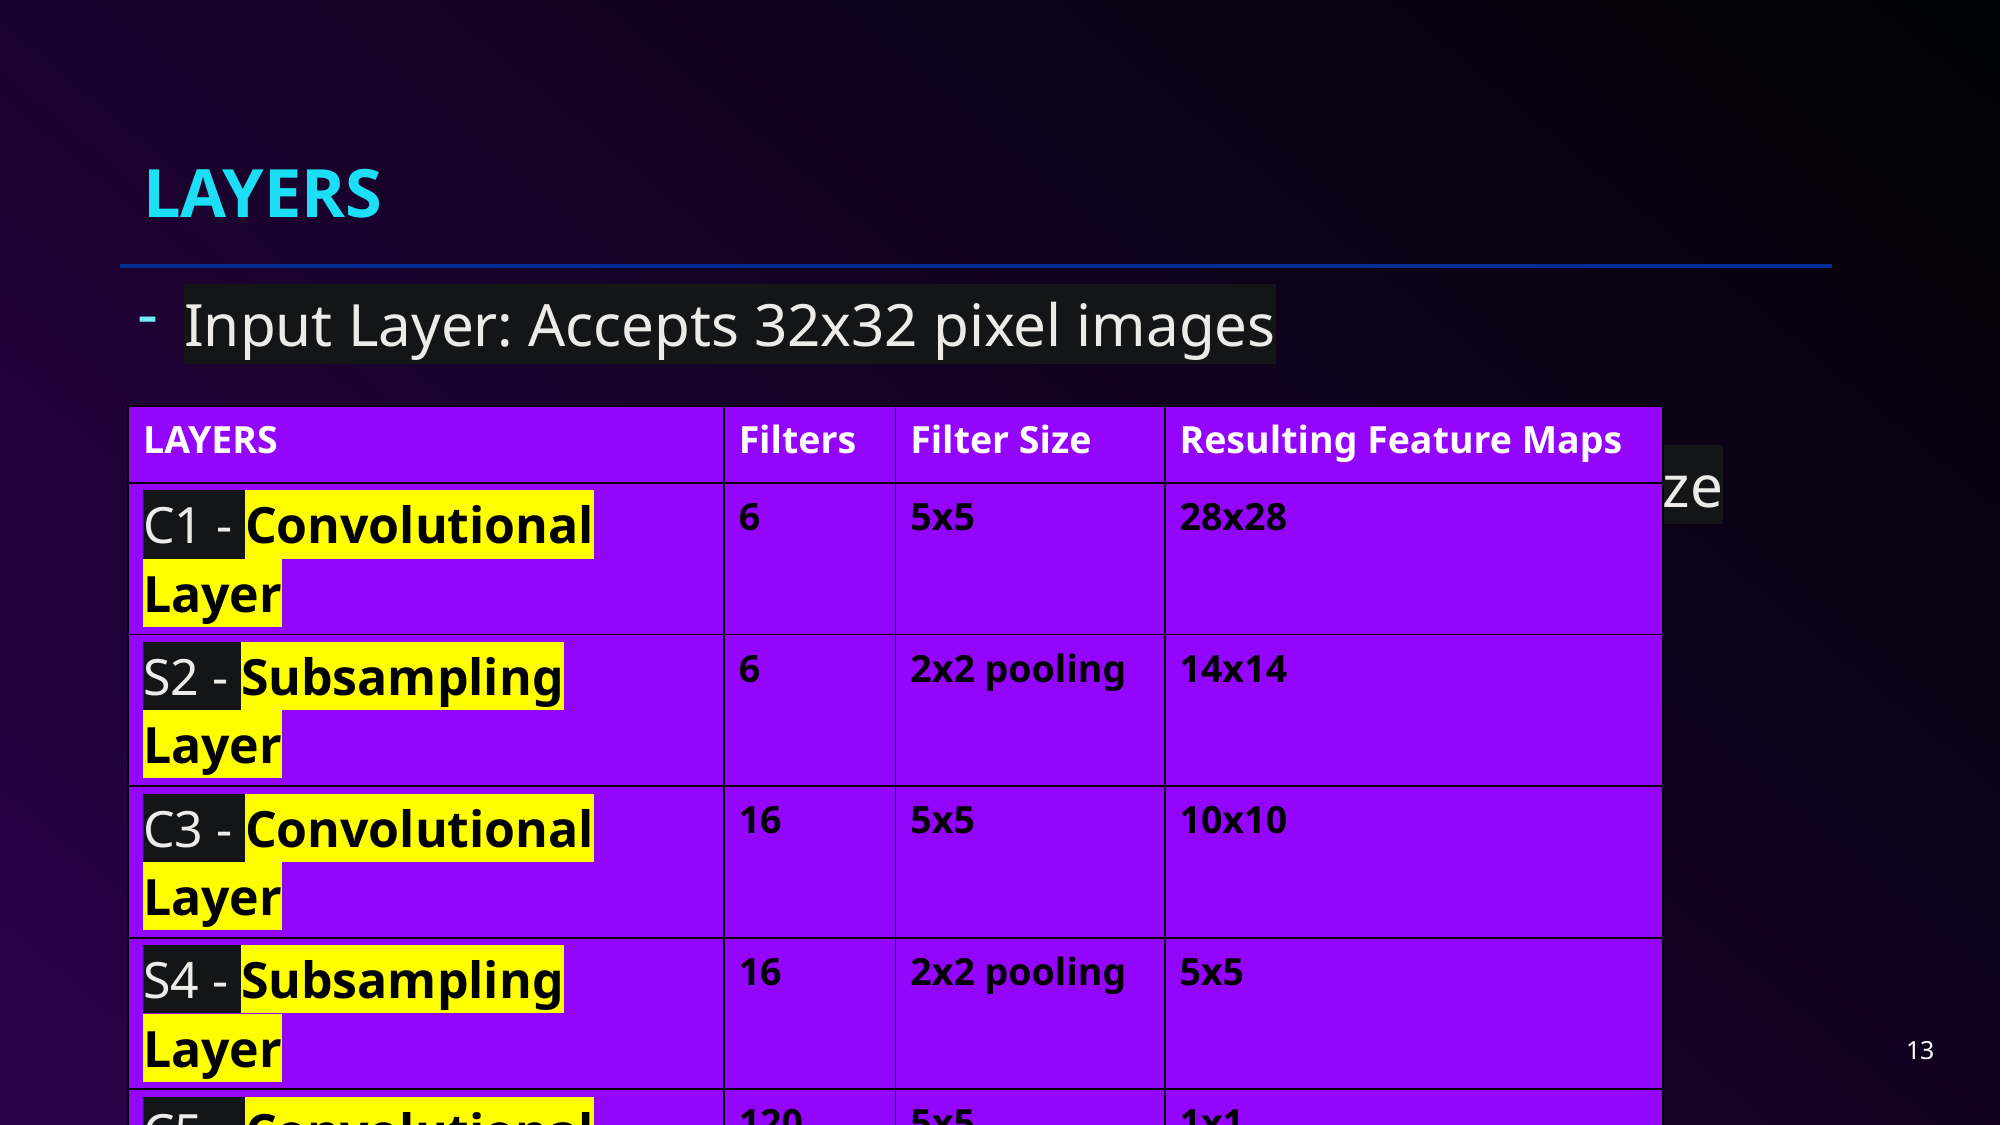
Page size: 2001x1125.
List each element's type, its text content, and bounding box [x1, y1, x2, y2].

table_cell 16 [725, 787, 895, 937]
table_cell 14x14 [1166, 635, 1662, 785]
table_cell 1x1 [1166, 1090, 1662, 1125]
table_cell 10x10 [1166, 787, 1662, 937]
table_cell 6 [725, 635, 895, 785]
table_cell S2 - Subsampling Layer [129, 635, 723, 785]
list Input Layer: Accepts 32x32 pixel images C1 - Convolutional Layer: Results in feature map of size 28x28 S2 - Subsampling Layer: 14x14 C3 - Convolutional Layer: 10x10 S4 - Subsampling Layer: 5x5 C5 - Convolutional Layer: 1x1 Output Layer: 10 units for classification (Digits 0-9) [122, 280, 1827, 1000]
title Layers [128, 99, 1854, 294]
table_cell C5 - Convolutional Layer [129, 1090, 723, 1125]
table_cell C1 - Convolutional Layer [129, 484, 723, 634]
table_cell C3 - Convolutional Layer [129, 787, 723, 937]
table_header Filters [725, 407, 895, 482]
table_cell 120 [725, 1090, 895, 1125]
table_cell 2x2 pooling [896, 939, 1164, 1088]
table_cell 5x5 [896, 787, 1164, 937]
table_header Resulting Feature Maps [1166, 407, 1662, 482]
slide_number 13 [1664, 1021, 1950, 1082]
table_cell 5x5 [896, 484, 1164, 634]
table_cell 5x5 [1166, 939, 1662, 1088]
table_cell 6 [725, 484, 895, 634]
table_header LAYERS [129, 407, 723, 482]
table_cell S4 - Subsampling Layer [129, 939, 723, 1088]
table_header Filter Size [896, 407, 1164, 482]
table_cell 5x5 [896, 1090, 1164, 1125]
table_cell 28x28 [1166, 484, 1662, 634]
table_cell 16 [725, 939, 895, 1088]
table_cell 2x2 pooling [896, 635, 1164, 785]
